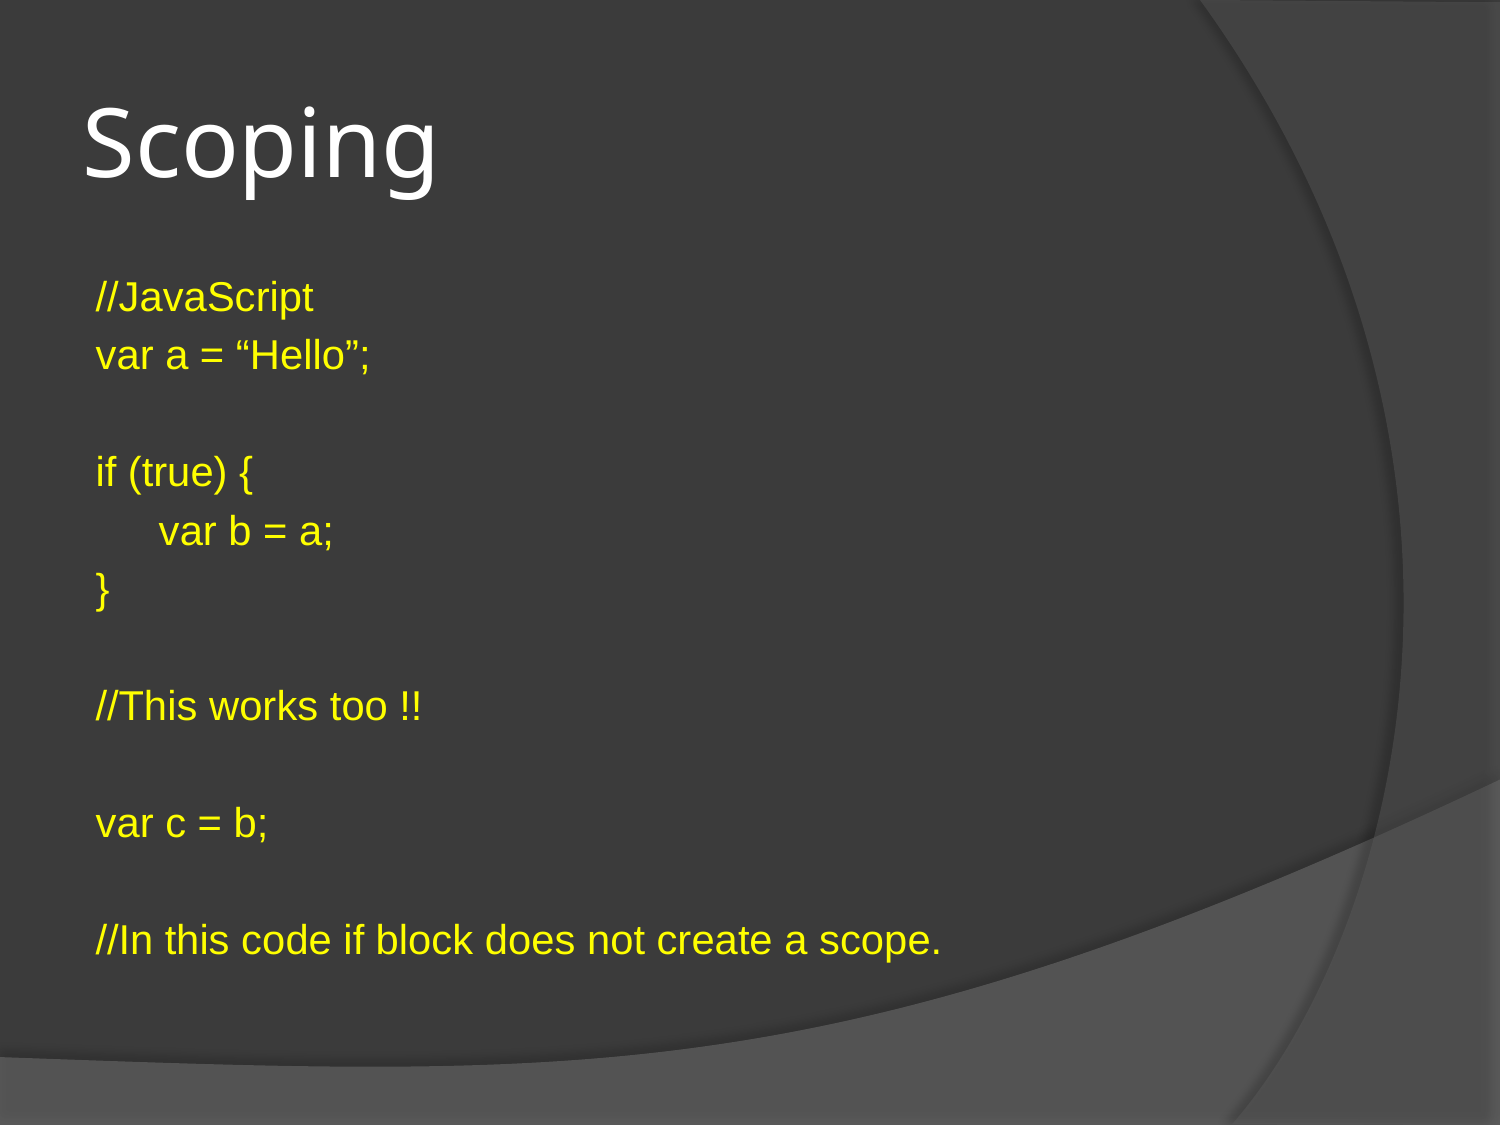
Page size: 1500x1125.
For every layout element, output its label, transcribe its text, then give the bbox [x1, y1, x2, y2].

list //JavaScript var a = “Hello”; if (true) { var b = a; } //This works too !! var c = b; //In this code if block does not create a scope. [75, 262, 1300, 1005]
title Scoping [75, 45, 1300, 233]
